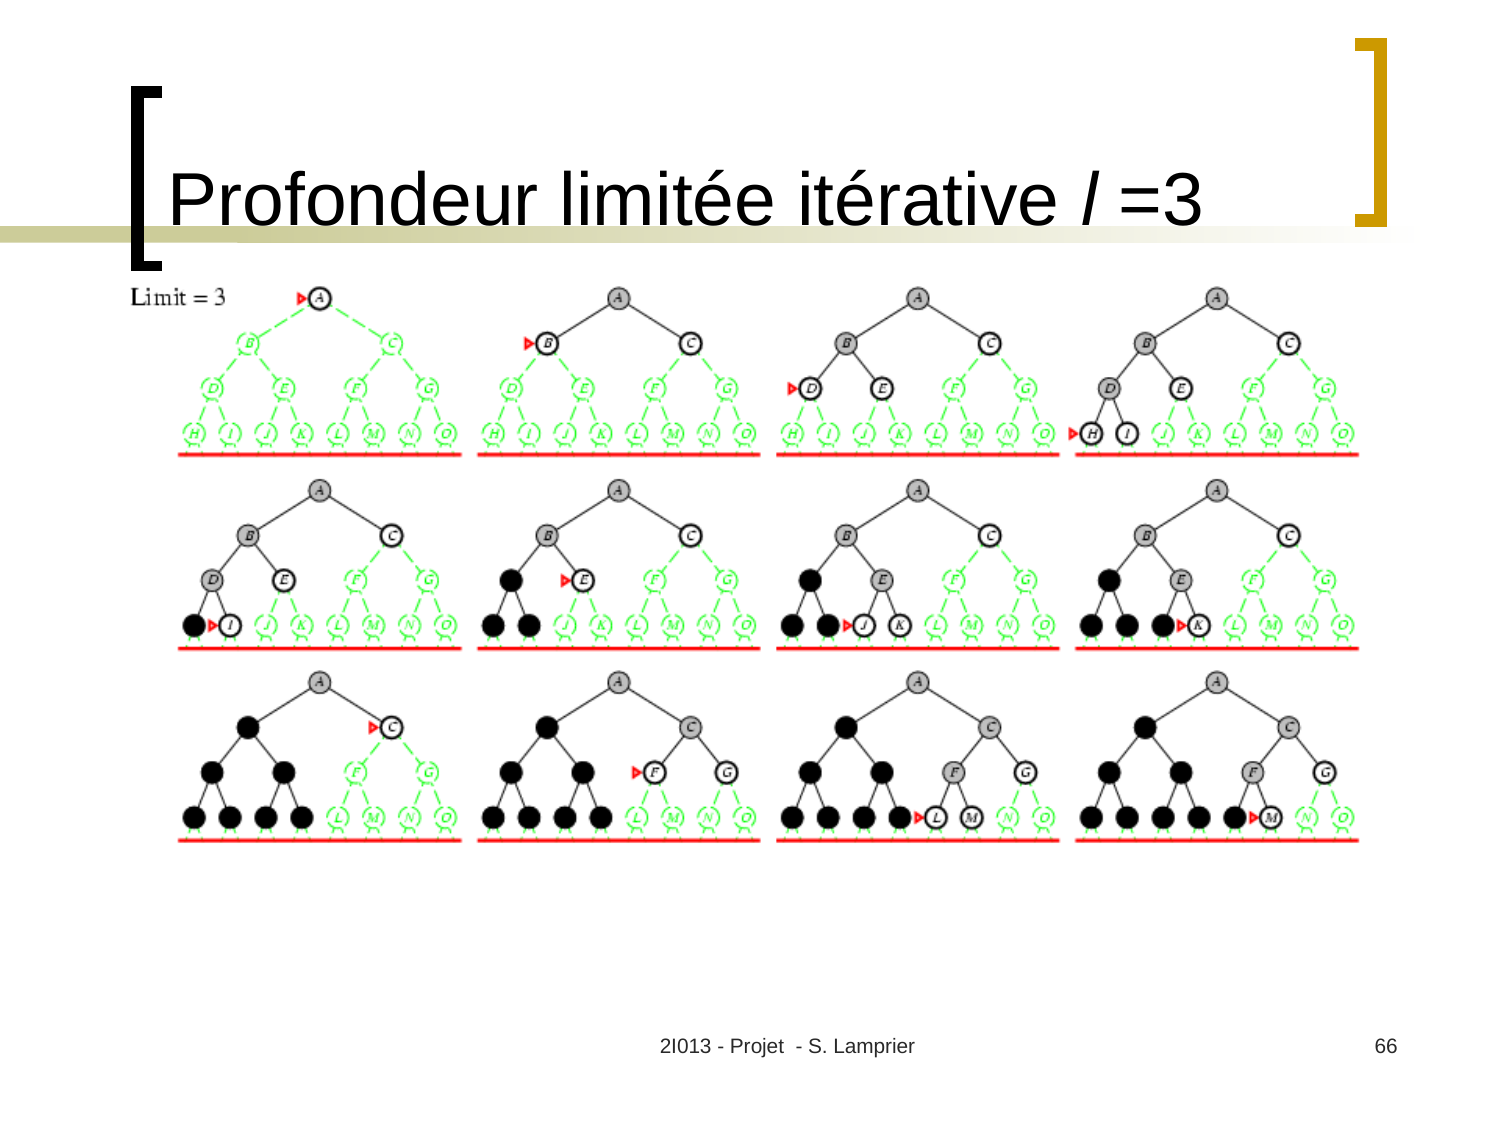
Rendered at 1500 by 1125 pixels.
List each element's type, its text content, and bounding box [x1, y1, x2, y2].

picture [124, 271, 1376, 854]
title Profondeur limitée itérative l =3 [152, 15, 1328, 248]
footer 2I013 - Projet - S. Lamprier [549, 1024, 1026, 1101]
slide_number 66 [1099, 1024, 1413, 1101]
